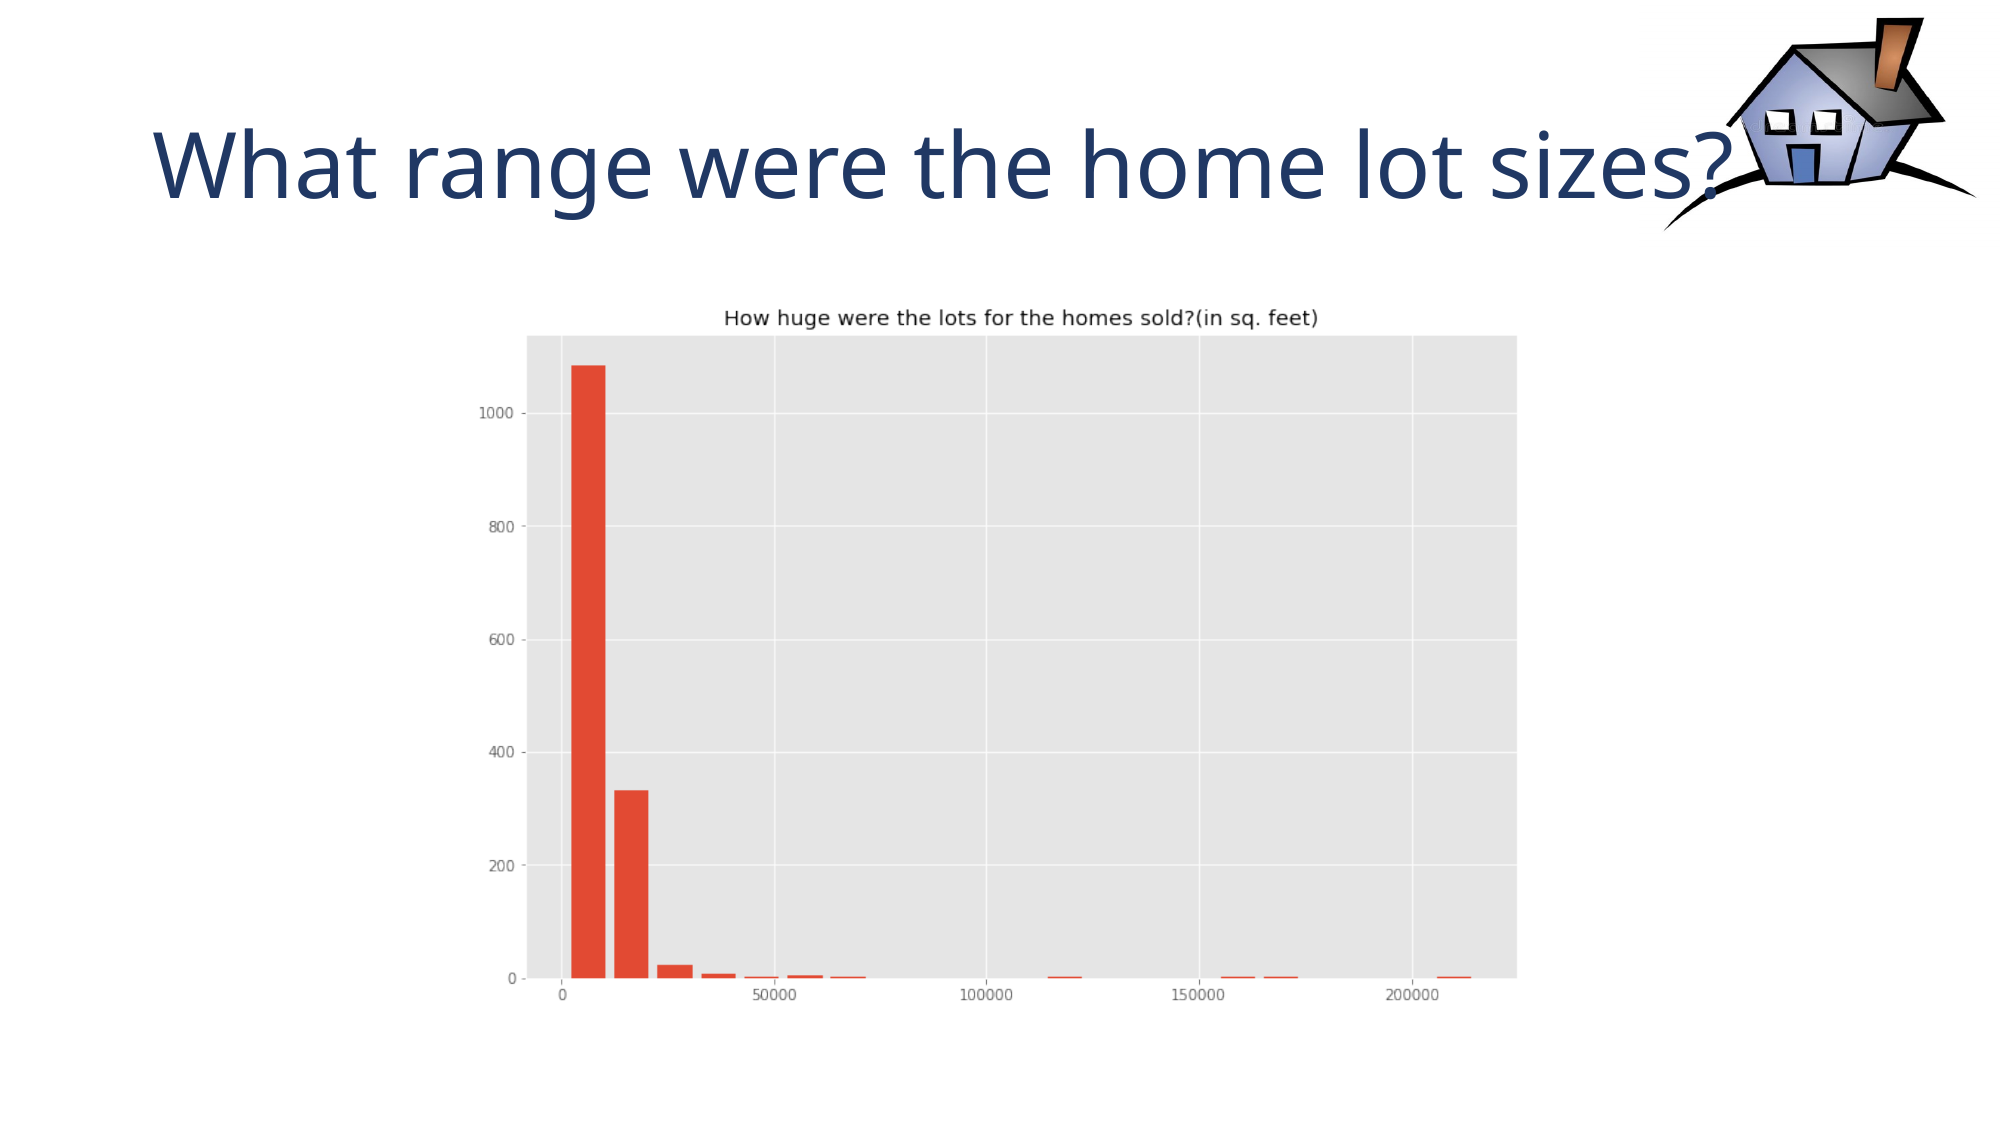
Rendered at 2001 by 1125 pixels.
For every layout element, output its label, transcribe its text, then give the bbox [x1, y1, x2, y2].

title What range were the home lot sizes? [137, 59, 1863, 278]
picture [1639, 0, 2000, 247]
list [468, 299, 1532, 1014]
